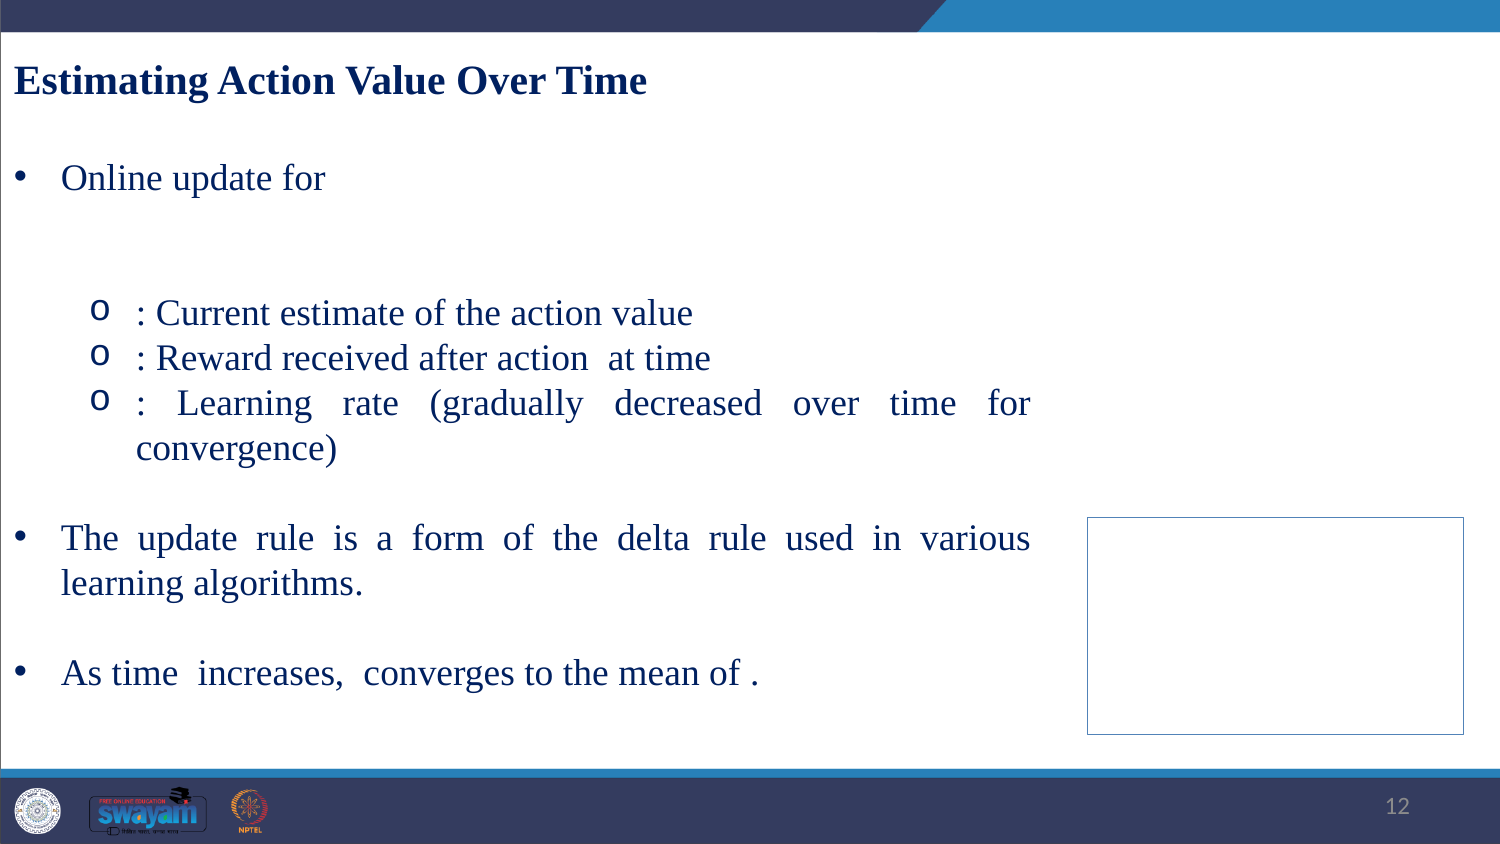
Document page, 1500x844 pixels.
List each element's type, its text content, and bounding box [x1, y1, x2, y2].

slide_number 12 [1074, 782, 1425, 827]
picture [0, 0, 1500, 844]
